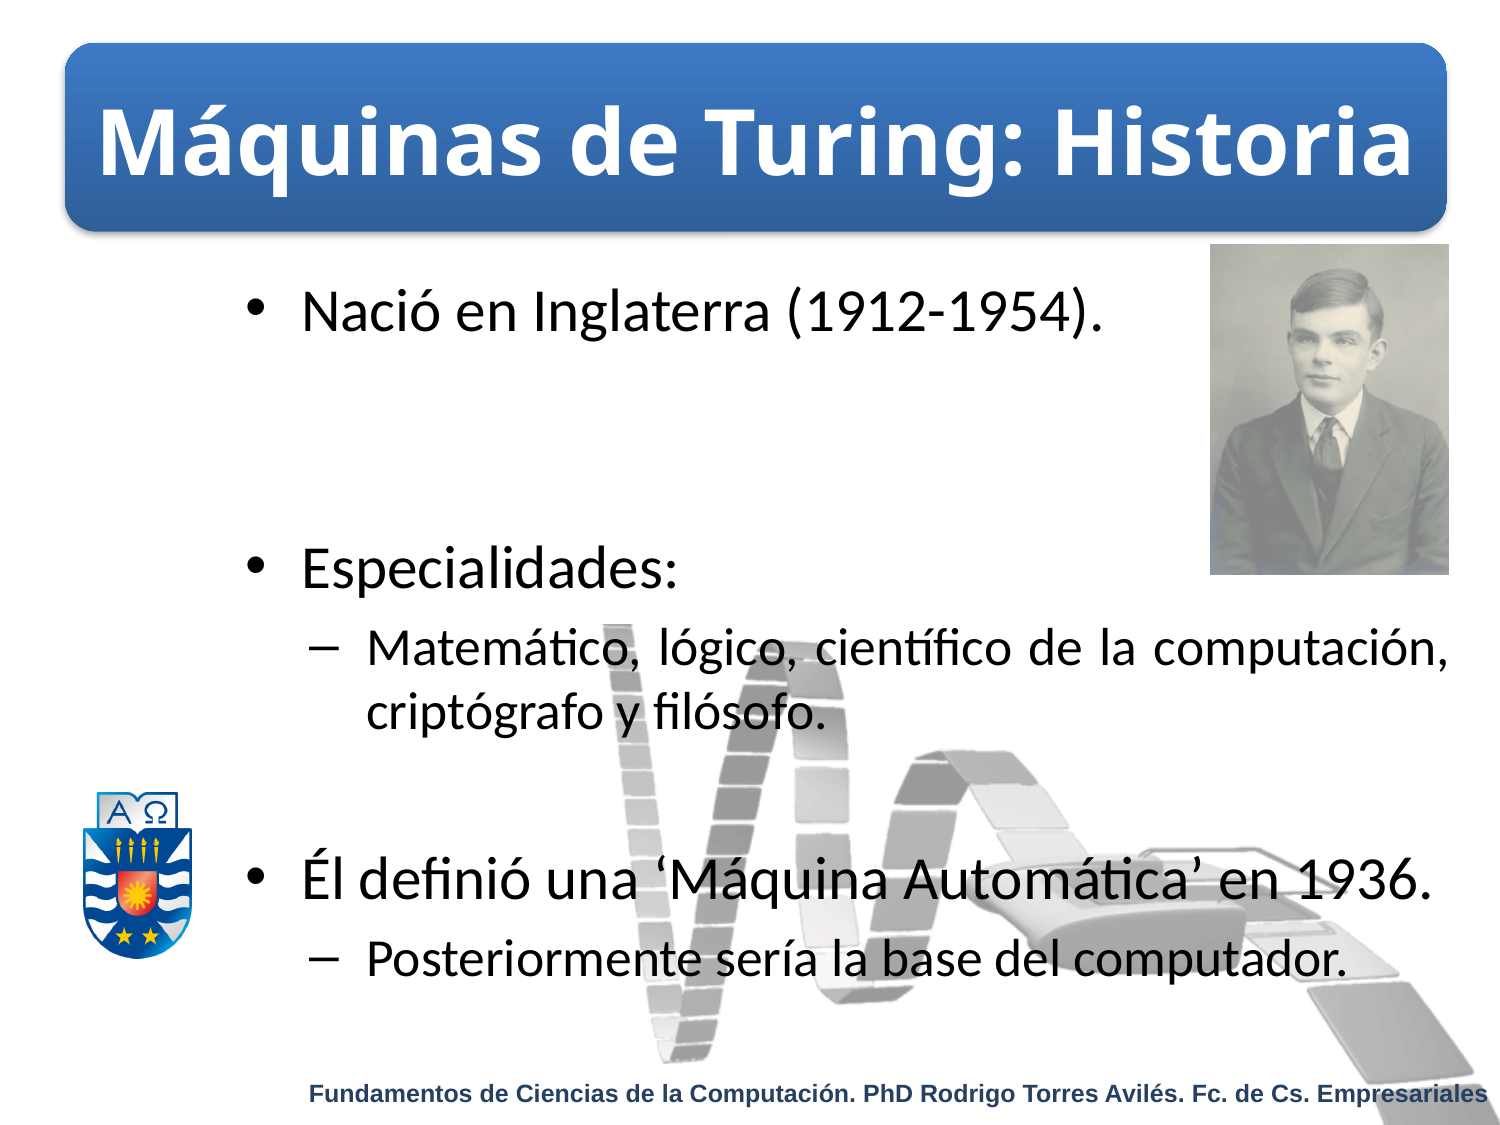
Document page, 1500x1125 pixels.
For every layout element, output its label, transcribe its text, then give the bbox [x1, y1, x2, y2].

list Nació en Inglaterra (1912-1954). Especialidades: Matemático, lógico, científico de la computación, criptógrafo y filósofo. Él definió una ‘Máquina Automática’ en 1936. Posteriormente sería la base del computador. [230, 262, 1483, 1005]
picture [383, 624, 1500, 1125]
text_box Fundamentos de Ciencias de la Computación. PhD Rodrigo Torres Avilés. Fc. de Cs. Empresariales [237, 1070, 378, 1125]
picture [1210, 244, 1449, 575]
title Máquinas de Turing: Historia [64, 45, 1447, 233]
picture [76, 783, 199, 967]
